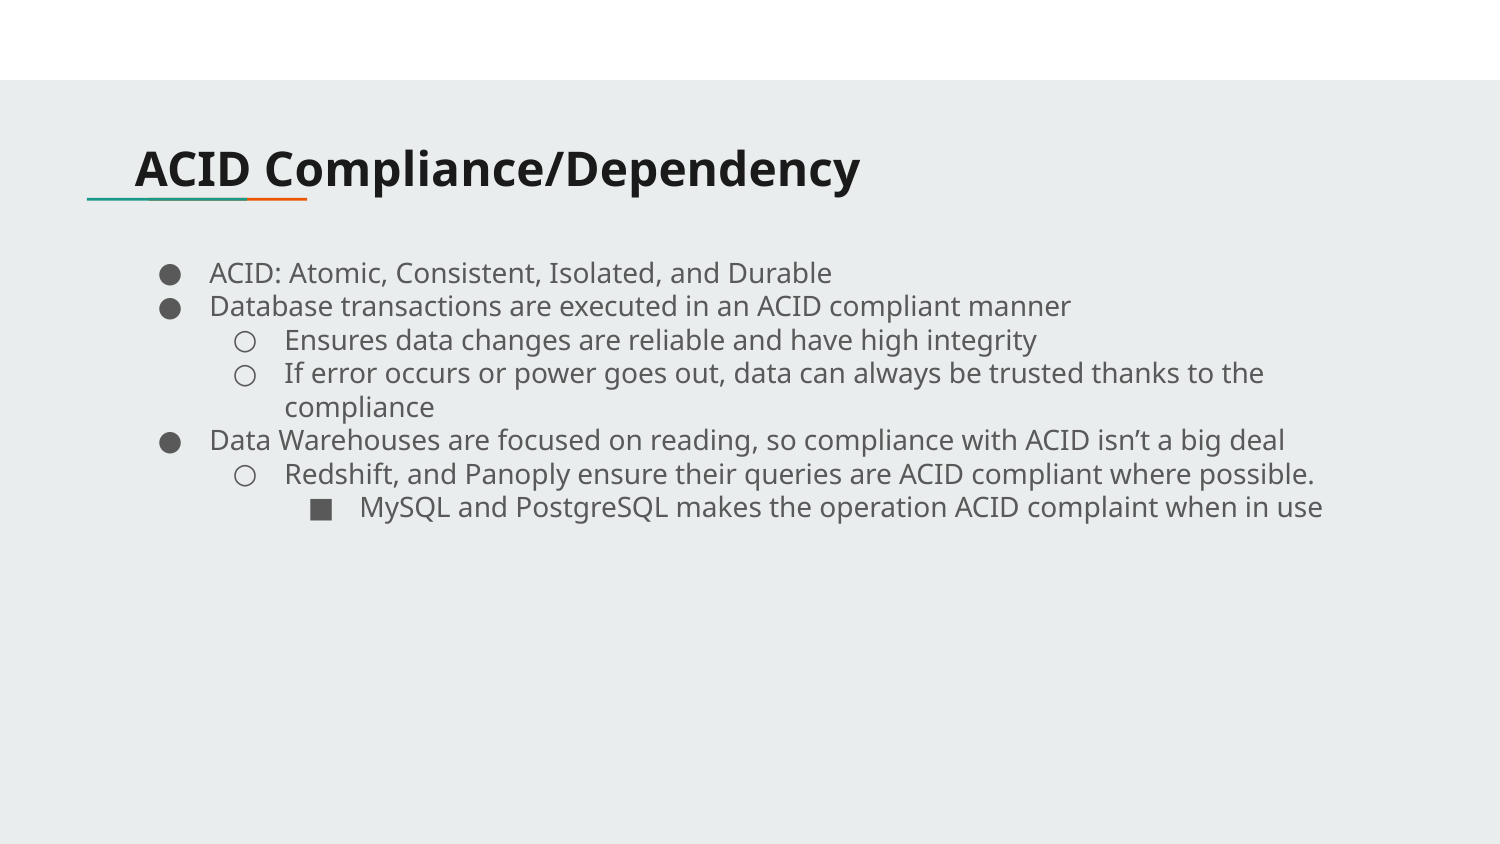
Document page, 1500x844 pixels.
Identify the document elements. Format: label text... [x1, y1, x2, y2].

subtitle ACID: Atomic, Consistent, Isolated, and Durable Database transactions are executed in an ACID compliant manner Ensures data changes are reliable and have high integrity If error occurs or power goes out, data can always be trusted thanks to the compliance Data Warehouses are focused on reading, so compliance with ACID isn’t a big deal Redshift, and Panoply ensure their queries are ACID compliant where possible. MySQL and PostgreSQL makes the operation ACID complaint when in use [119, 240, 1381, 549]
title ACID Compliance/Dependency [119, 123, 1381, 226]
